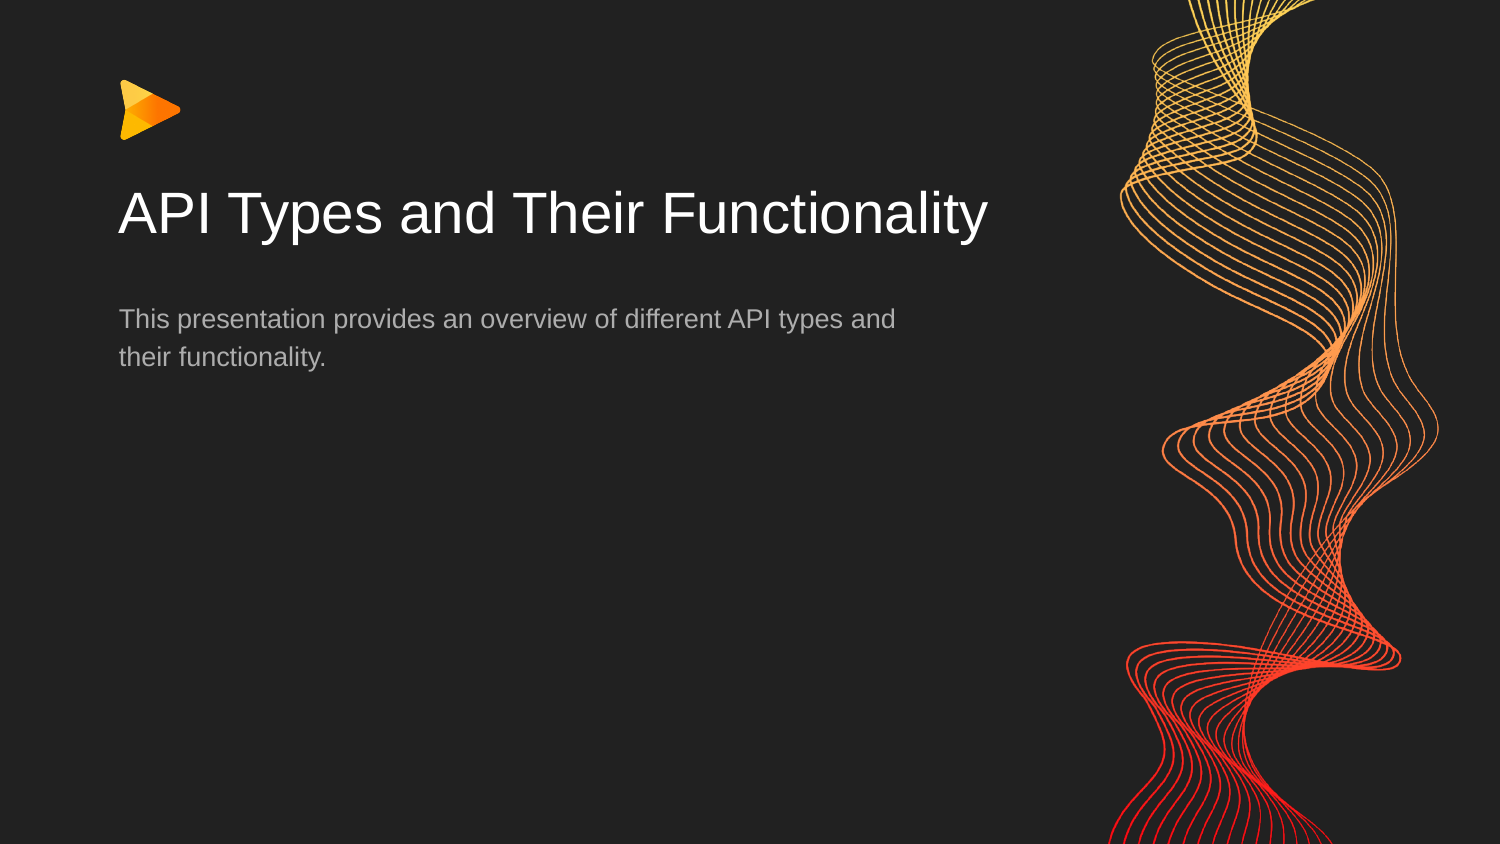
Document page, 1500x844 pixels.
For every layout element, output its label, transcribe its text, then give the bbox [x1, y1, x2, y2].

picture [119, 78, 181, 140]
list This presentation provides an overview of different API types and their functionality. [103, 281, 934, 604]
title API Types and Their Functionality [103, 151, 1364, 271]
picture [1056, 0, 1483, 844]
